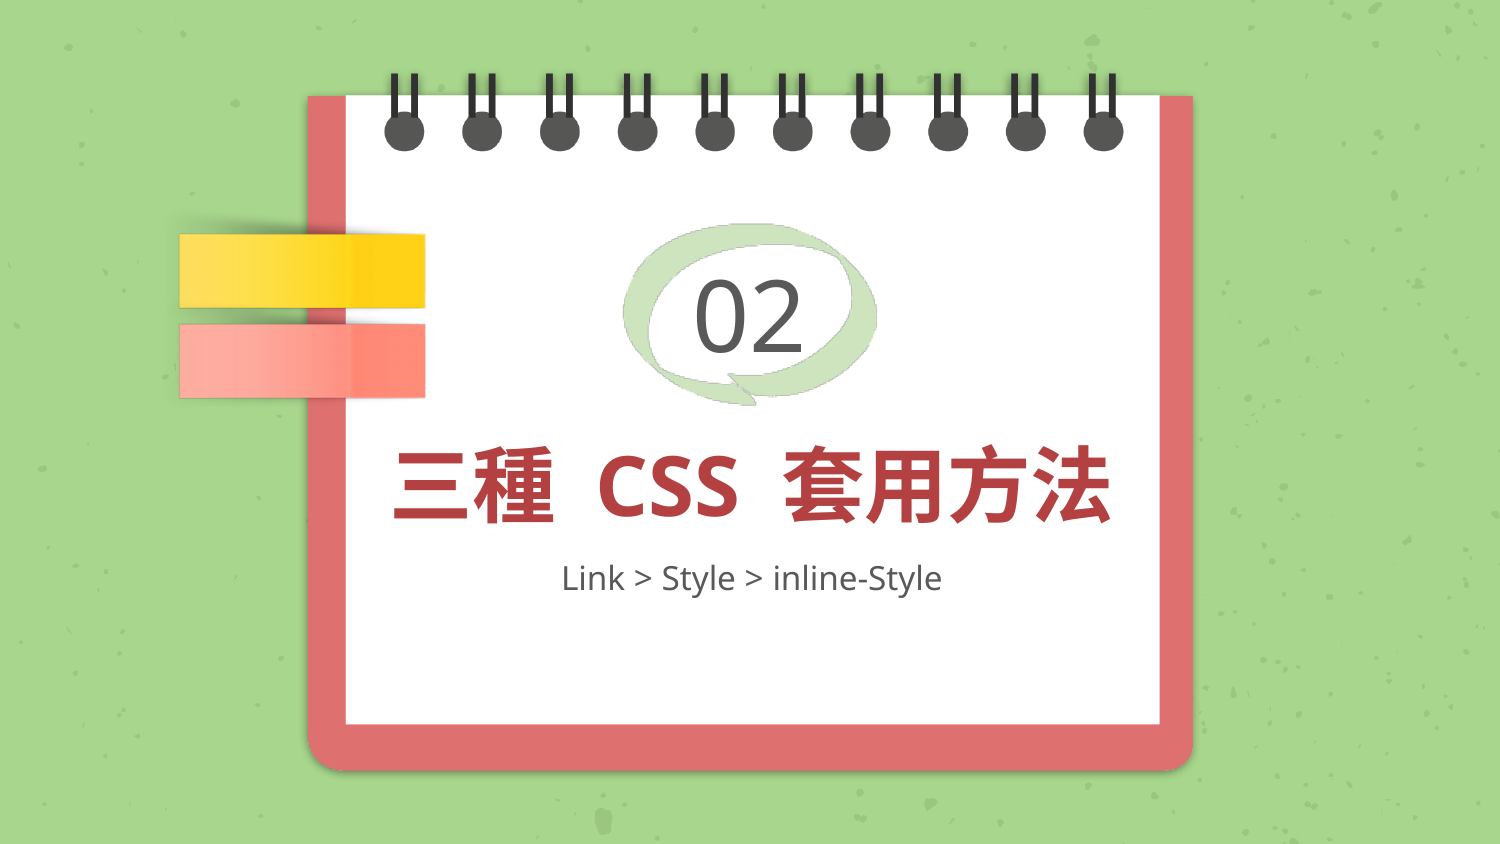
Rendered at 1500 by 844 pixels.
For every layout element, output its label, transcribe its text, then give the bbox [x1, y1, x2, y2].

subtitle Link > Style > inline-Style [346, 542, 1159, 673]
picture [136, 73, 1193, 771]
title 三種 CSS 套用方法 [346, 418, 1159, 542]
